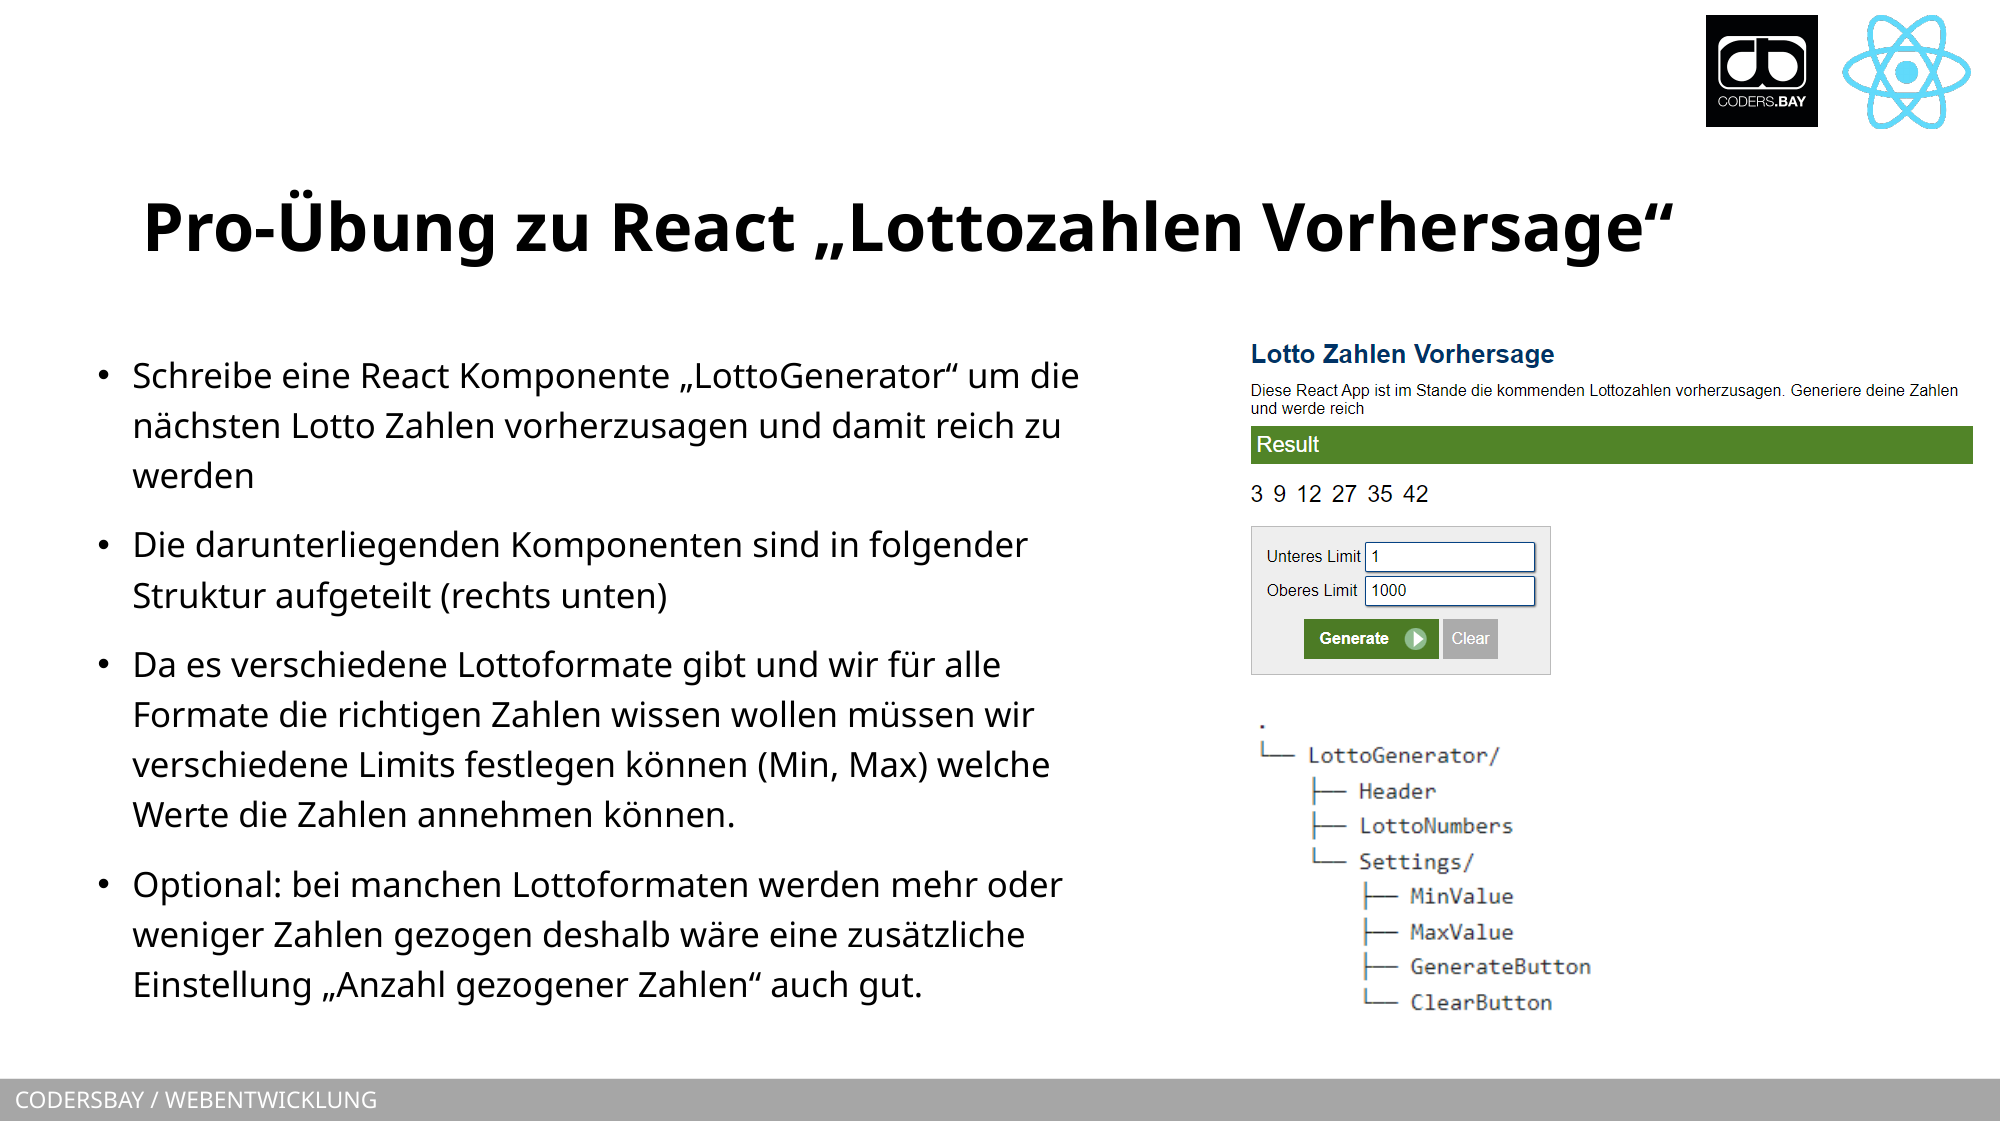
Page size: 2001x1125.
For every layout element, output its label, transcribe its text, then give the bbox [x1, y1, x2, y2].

picture [1841, 15, 1972, 129]
picture [1249, 713, 1608, 1029]
picture [1243, 337, 1973, 681]
list Schreibe eine React Komponente „LottoGenerator“ um die nächsten Lotto Zahlen vorherzusagen und damit reich zu werden Die darunterliegenden Komponenten sind in folgender Struktur aufgeteilt (rechts unten) Da es verschiedene Lottoformate gibt und wir für alle Formate die richtigen Zahlen wissen wollen müssen wir verschiedene Limits festlegen können (Min, Max) welche Werte die Zahlen annehmen können. Optional: bei manchen Lottoformaten werden mehr oder weniger Zahlen gezogen deshalb wäre eine zusätzliche Einstellung „Anzahl gezogener Zahlen“ auch gut. [82, 337, 1132, 1017]
picture [1706, 15, 1818, 127]
title Pro-Übung zu React „Lottozahlen Vorhersage“ [127, 112, 1732, 338]
